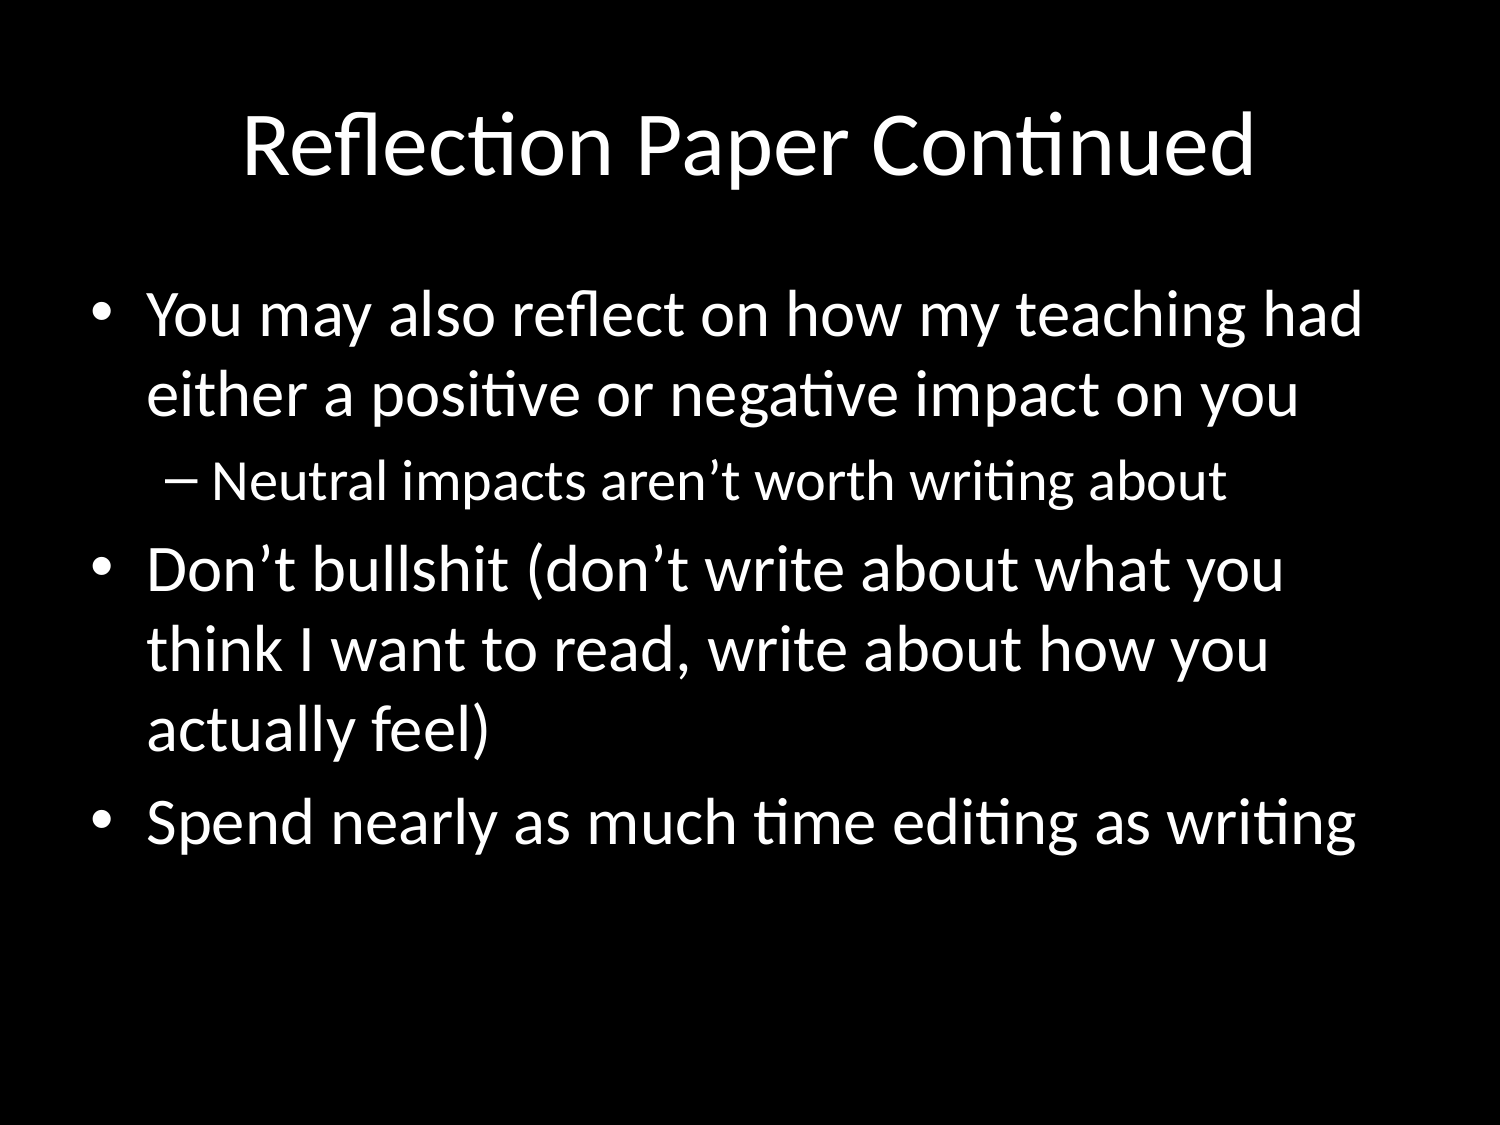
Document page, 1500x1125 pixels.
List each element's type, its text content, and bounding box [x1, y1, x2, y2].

list You may also reflect on how my teaching had either a positive or negative impact on you Neutral impacts aren’t worth writing about Don’t bullshit (don’t write about what you think I want to read, write about how you actually feel) Spend nearly as much time editing as writing [75, 262, 1425, 1005]
title Reflection Paper Continued [75, 45, 1425, 233]
